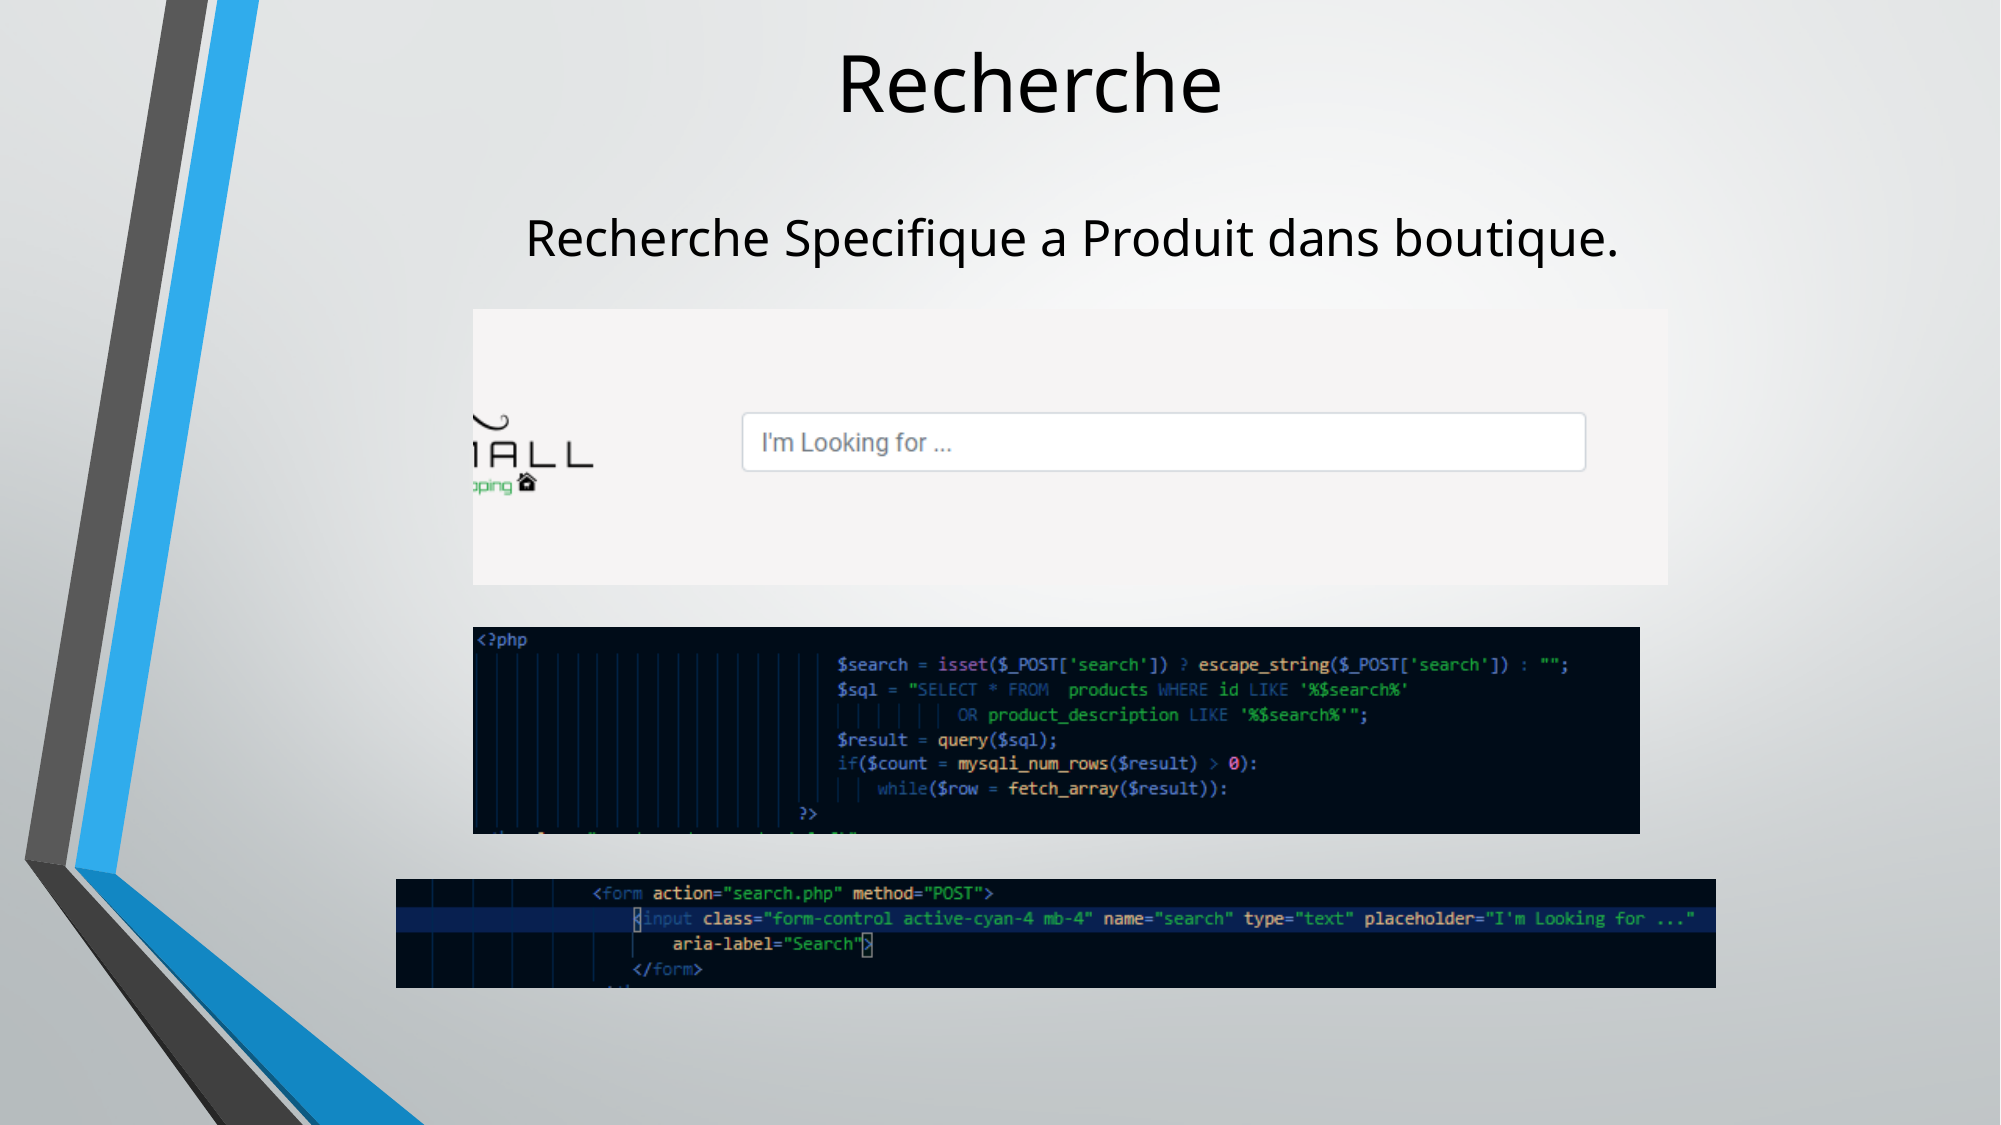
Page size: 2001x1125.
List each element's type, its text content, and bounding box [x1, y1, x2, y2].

picture [396, 879, 1716, 988]
list Recherche Specifique a Produit dans boutique. [510, 163, 2000, 310]
title Recherche [208, 25, 1852, 136]
picture [473, 309, 1668, 585]
picture [473, 627, 1640, 834]
